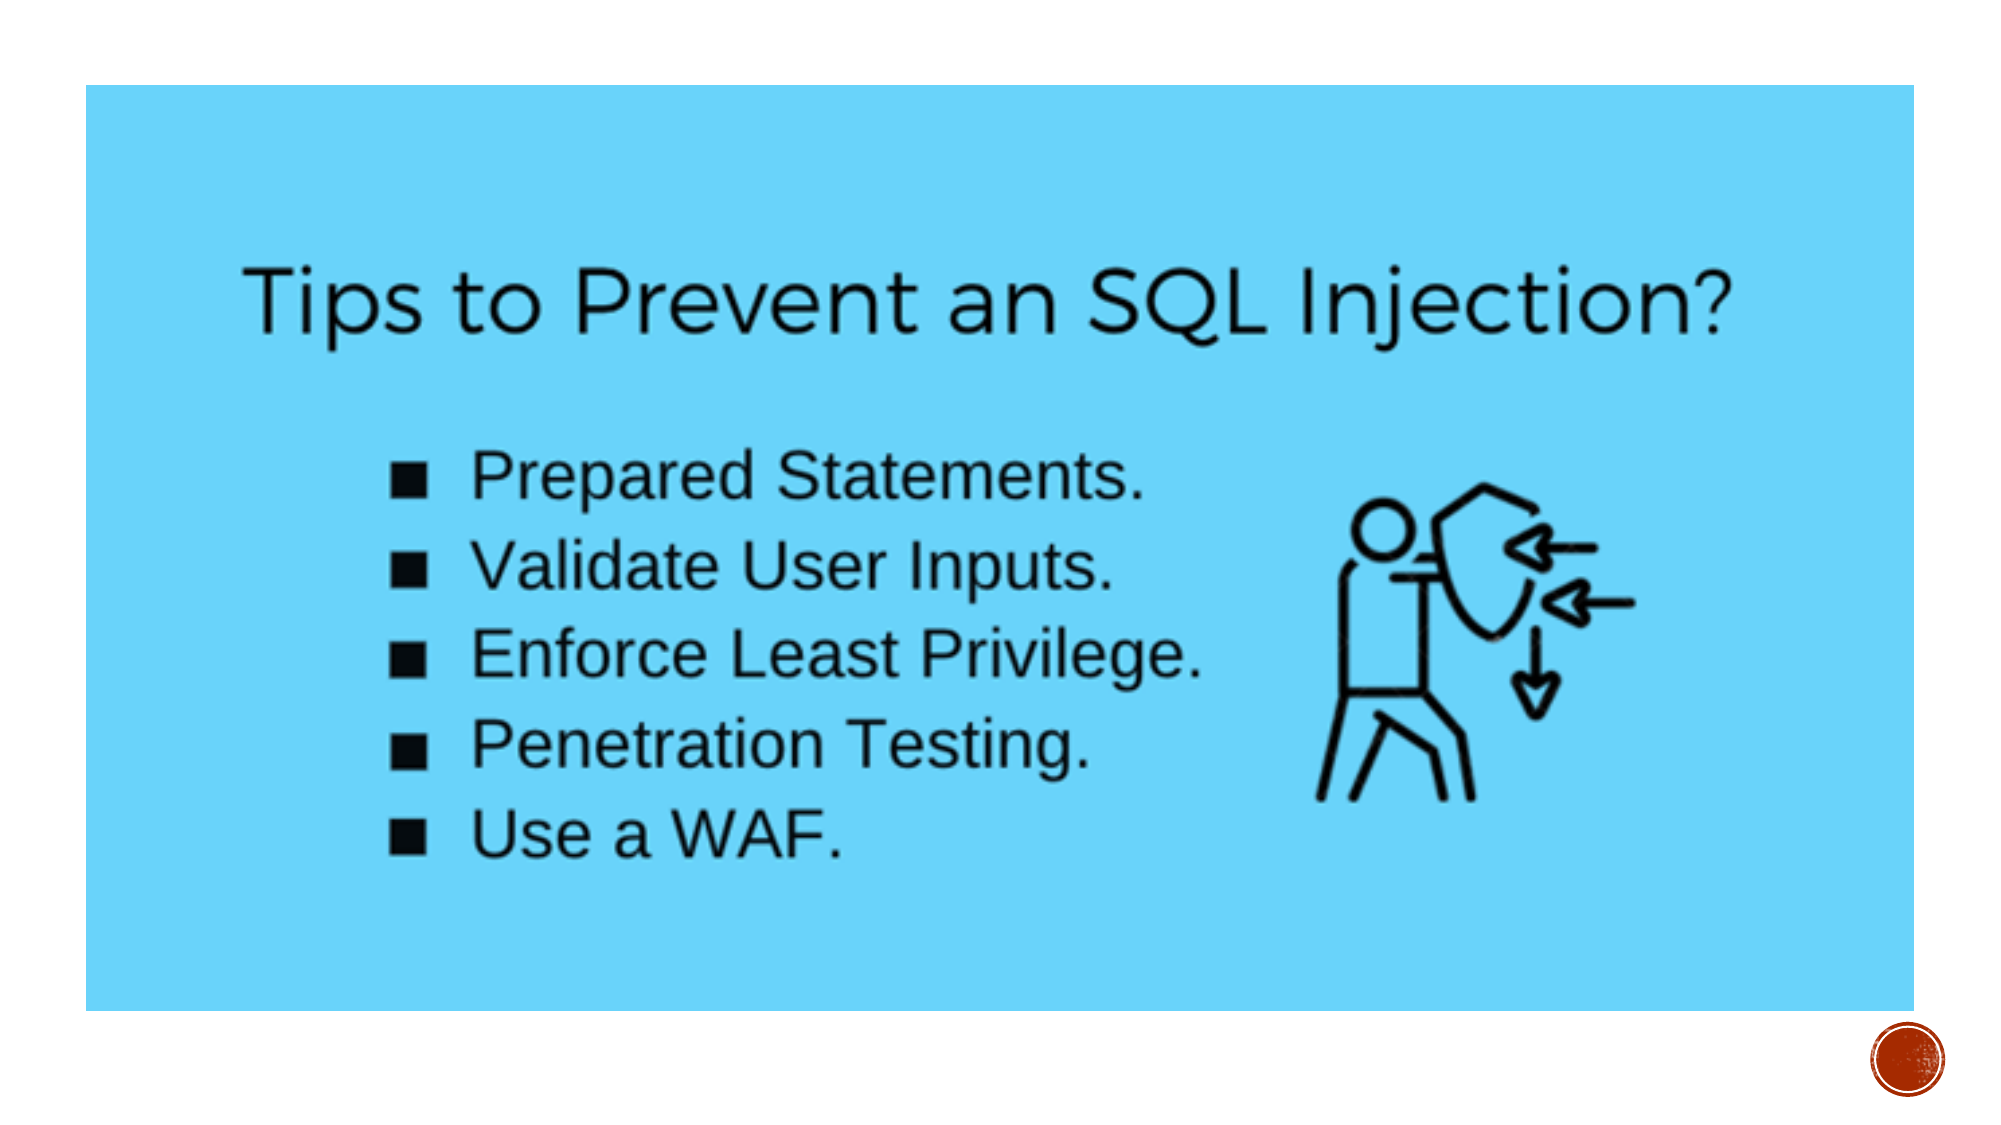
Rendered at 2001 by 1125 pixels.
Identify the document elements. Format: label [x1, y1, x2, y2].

picture [86, 85, 1914, 1011]
